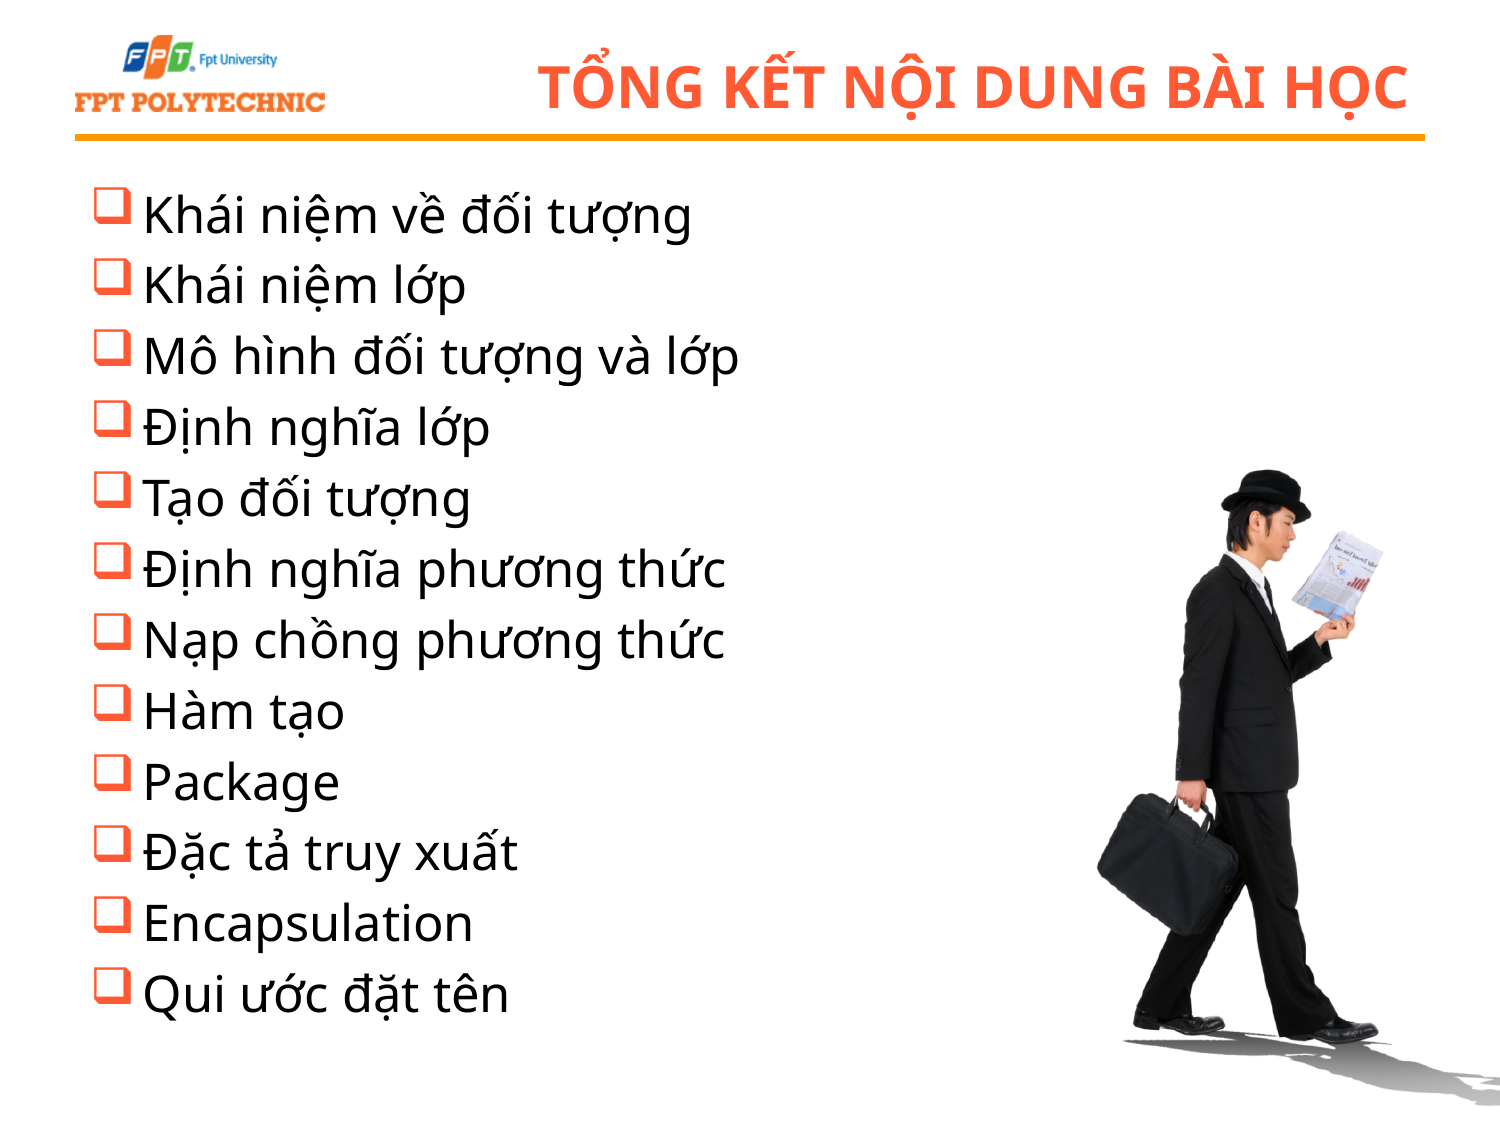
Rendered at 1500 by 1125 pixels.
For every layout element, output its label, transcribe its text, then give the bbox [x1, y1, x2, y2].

title Tổng kết nội dung bài học [337, 45, 1425, 125]
picture [1069, 399, 1500, 1125]
list Khái niệm về đối tượng Khái niệm lớp Mô hình đối tượng và lớp Định nghĩa lớp Tạo đối tượng Định nghĩa phương thức Nạp chồng phương thức Hàm tạo Package Đặc tả truy xuất Encapsulation Qui ước đặt tên [75, 174, 1425, 1038]
picture [75, 35, 325, 112]
